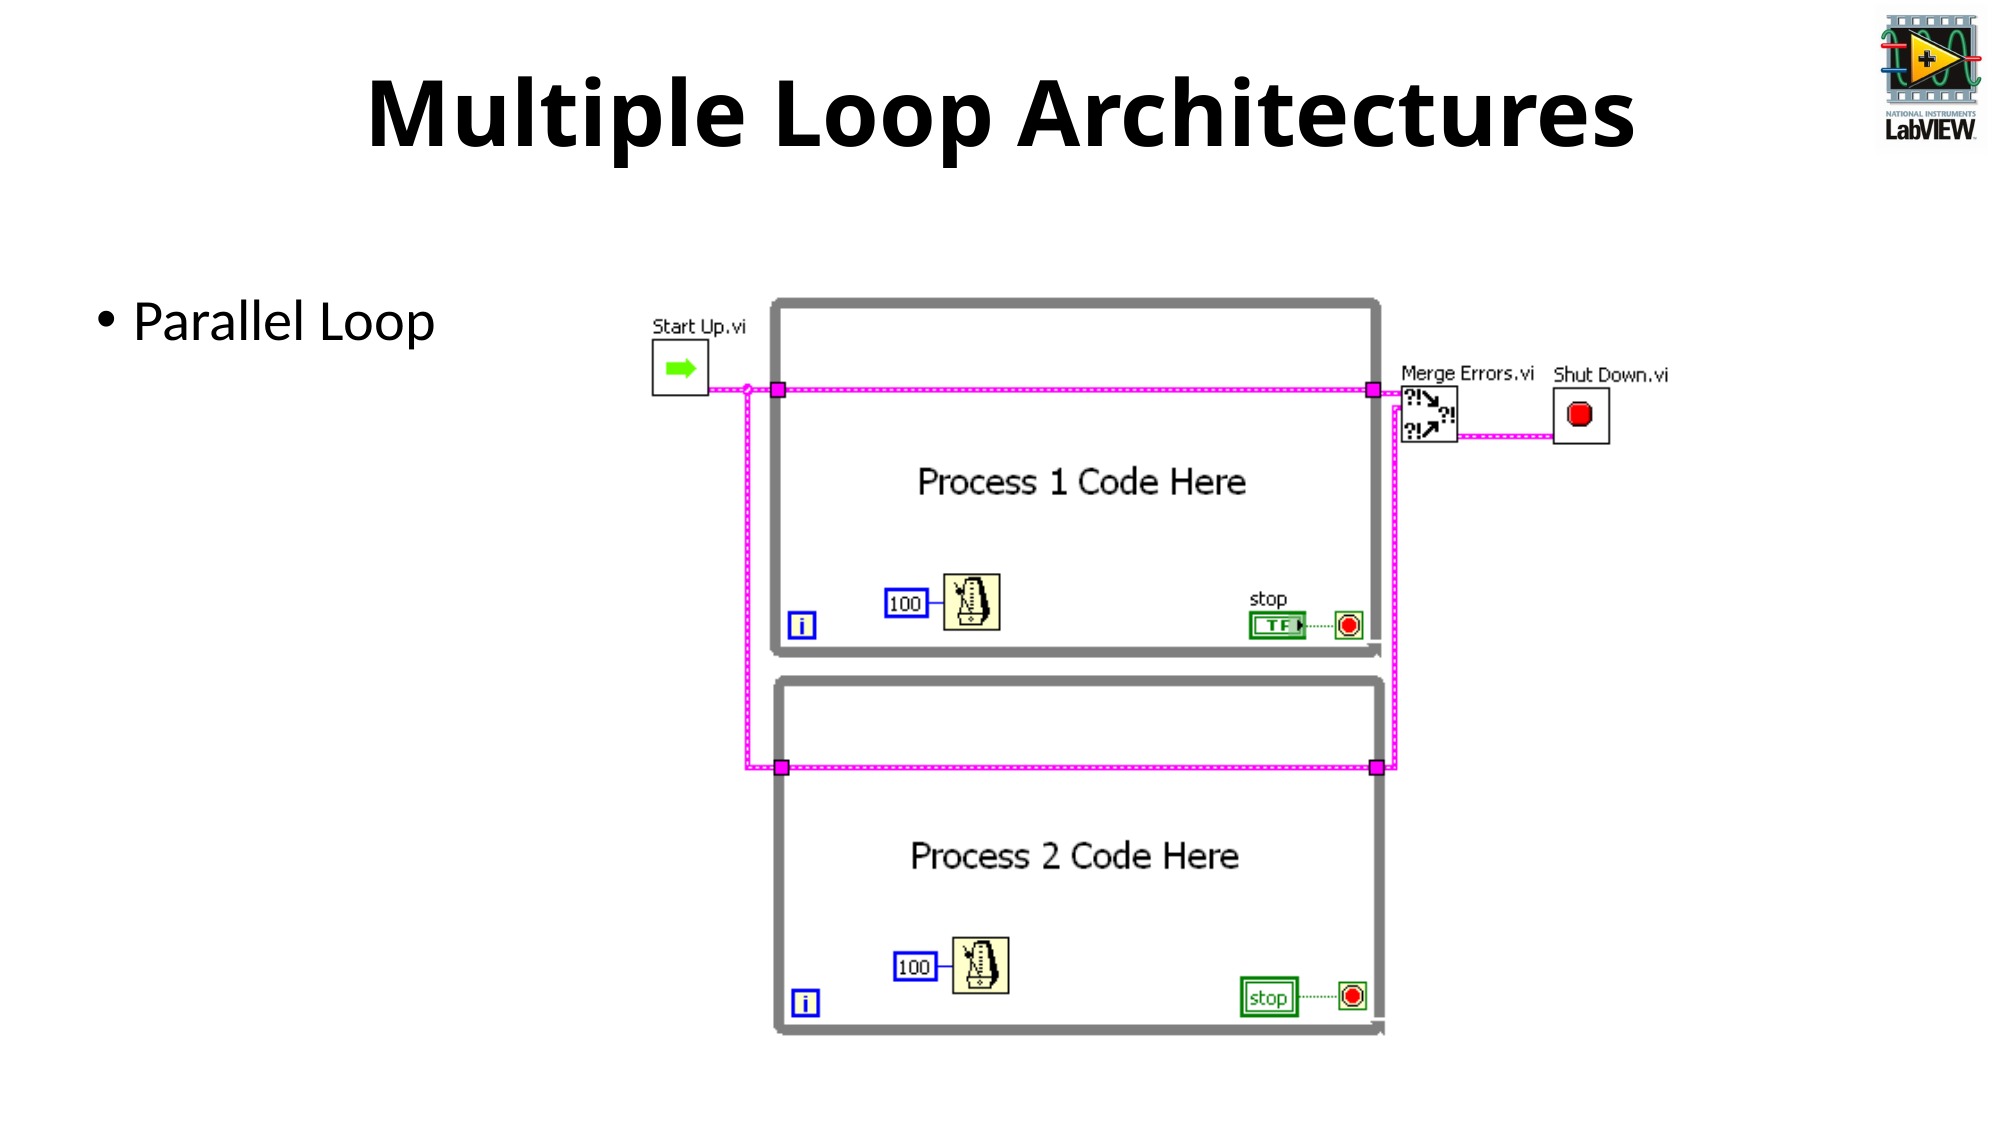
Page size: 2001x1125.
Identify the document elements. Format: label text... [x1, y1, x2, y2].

text_box Multiple Loop Architectures [81, 60, 1922, 174]
picture [638, 282, 1682, 1050]
picture [1875, 3, 1988, 155]
text_box Parallel Loop [81, 282, 504, 391]
